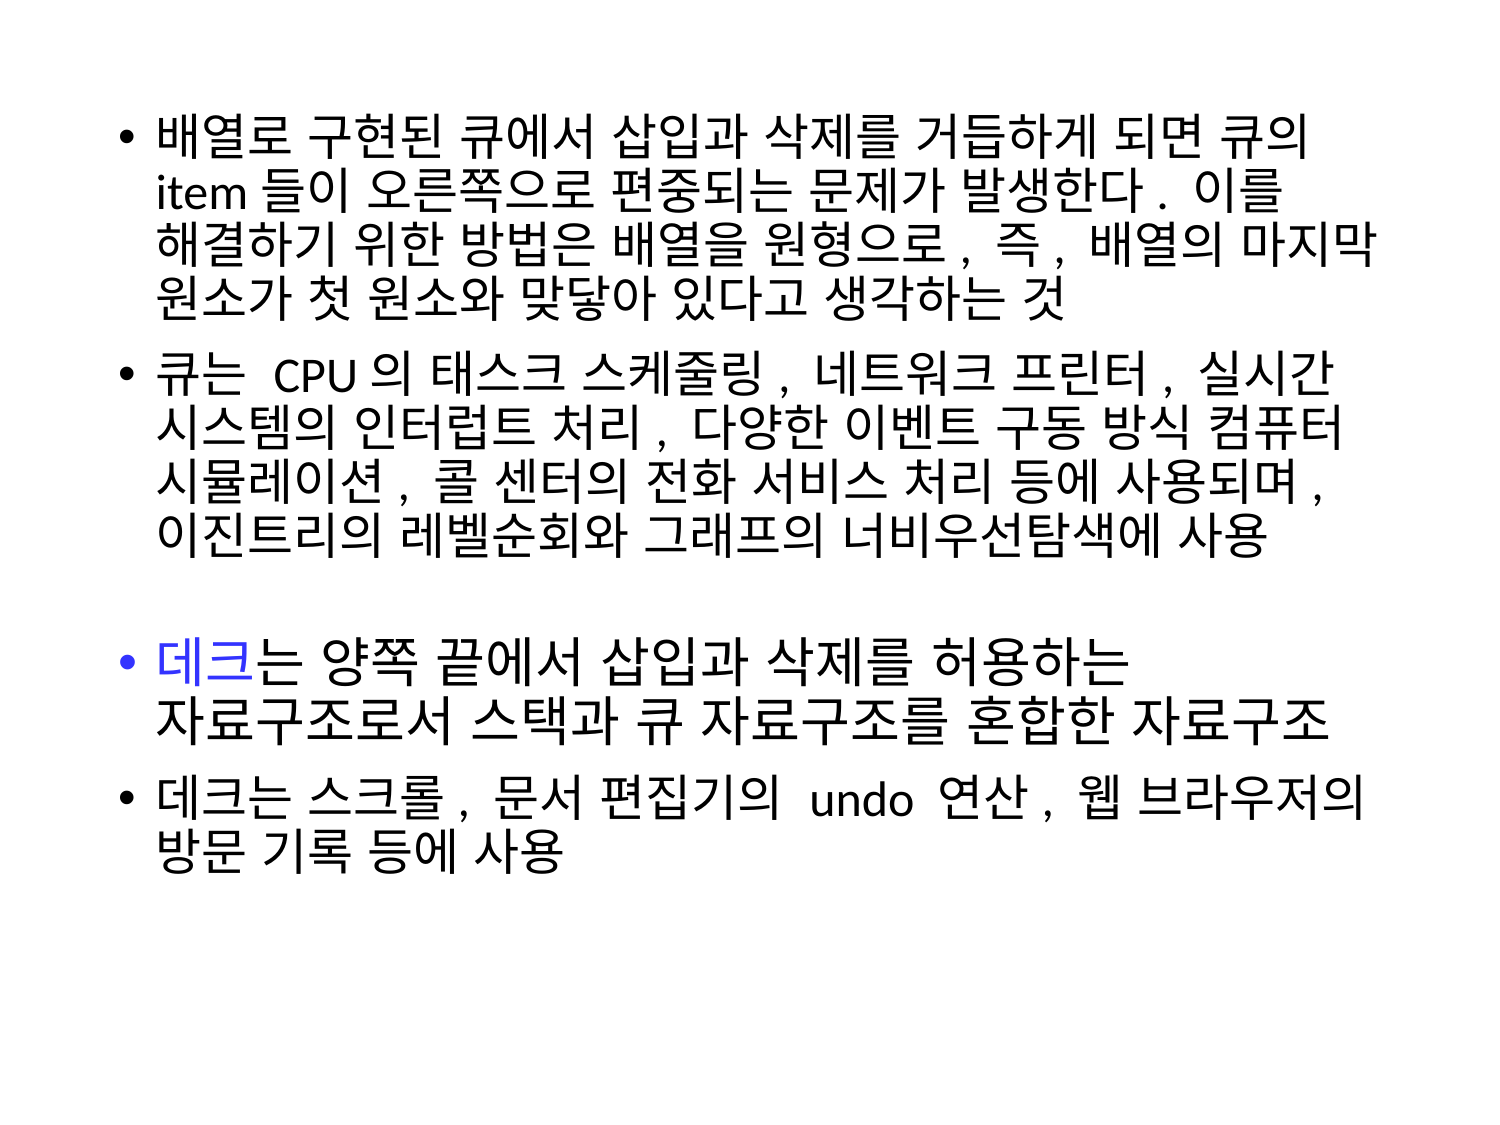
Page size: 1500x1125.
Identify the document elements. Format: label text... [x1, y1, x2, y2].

list 배열로 구현된 큐에서 삽입과 삭제를 거듭하게 되면 큐의 item들이 오른쪽으로 편중되는 문제가 발생한다. 이를 해결하기 위한 방법은 배열을 원형으로, 즉, 배열의 마지막 원소가 첫 원소와 맞닿아 있다고 생각하는 것 큐는 CPU의 태스크 스케줄링, 네트워크 프린터, 실시간 시스템의 인터럽트 처리, 다양한 이벤트 구동 방식 컴퓨터 시뮬레이션, 콜 센터의 전화 서비스 처리 등에 사용되며, 이진트리의 레벨순회와 그래프의 너비우선탐색에 사용 데크는 양쪽 끝에서 삽입과 삭제를 허용하는 자료구조로서 스택과 큐 자료구조를 혼합한 자료구조 데크는 스크롤, 문서 편집기의 undo 연산, 웹 브라우저의 방문 기록 등에 사용 [103, 104, 1397, 1065]
